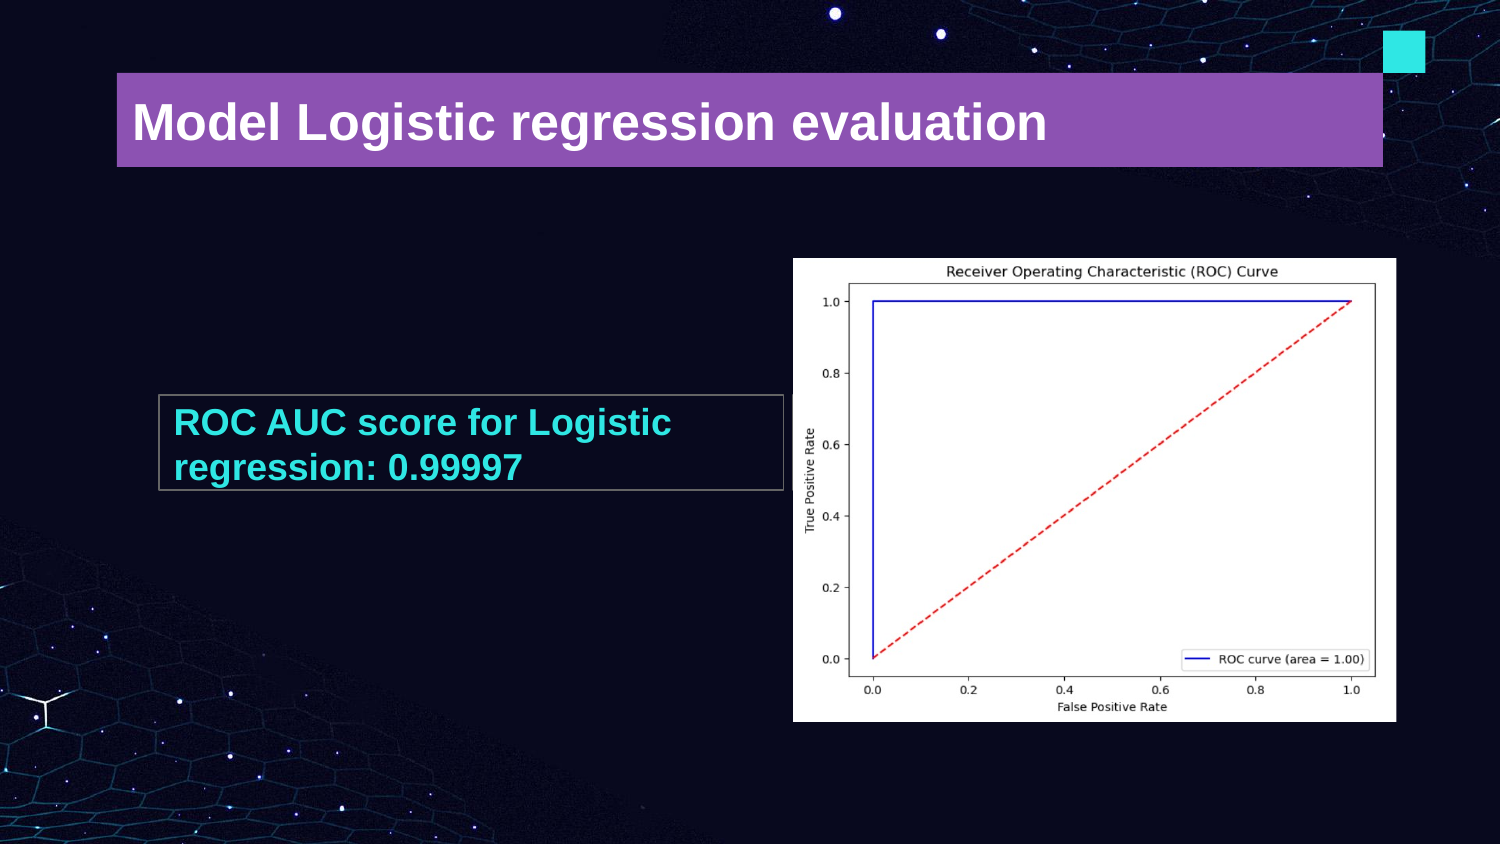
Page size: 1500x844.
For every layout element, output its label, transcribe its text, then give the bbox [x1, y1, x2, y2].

text_box ROC AUC score for Logistic regression: 0.99997 [158, 395, 784, 491]
title Model Logistic regression evaluation [116, 72, 1383, 167]
picture [0, 0, 1500, 844]
